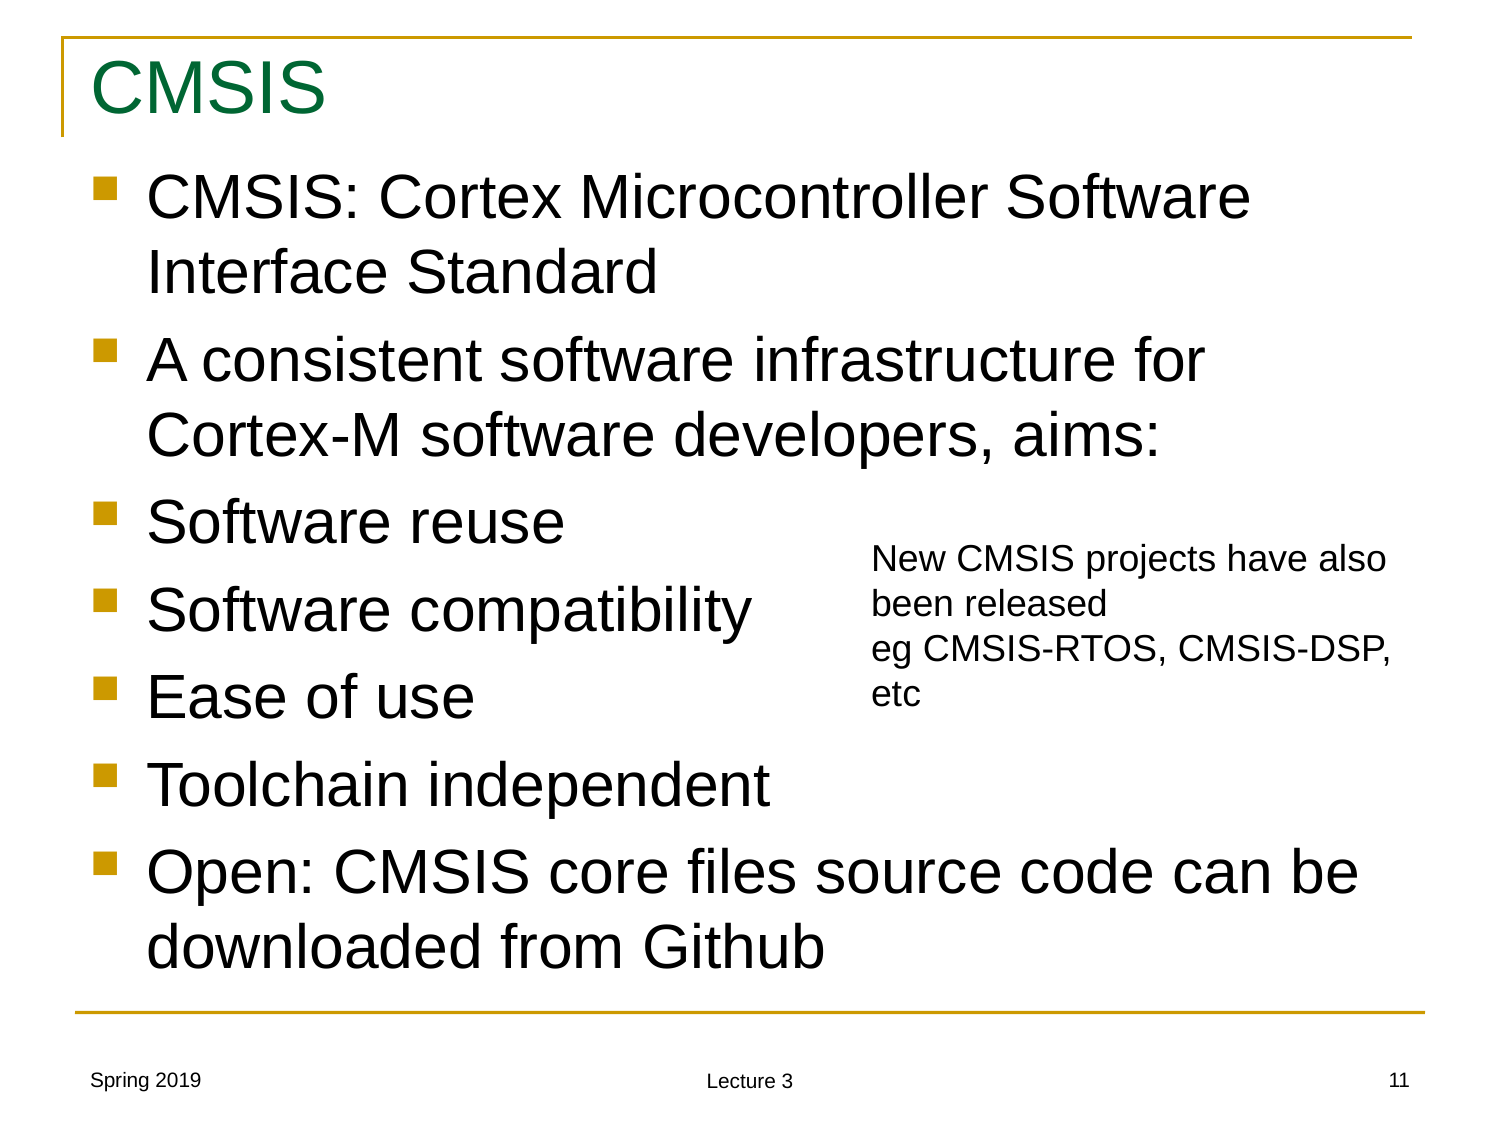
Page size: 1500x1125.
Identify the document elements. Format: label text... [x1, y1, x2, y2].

footer Lecture 3 [512, 1025, 988, 1100]
list CMSIS: Cortex Microcontroller Software Interface Standard A consistent software infrastructure for Cortex-M software developers, aims: Software reuse Software compatibility Ease of use Toolchain independent Open: CMSIS core files source code can be downloaded from Github [75, 148, 1425, 1006]
slide_number 11 [1074, 1024, 1425, 1100]
slide_number Spring 2019 [75, 1024, 425, 1100]
text_box New CMSIS projects have also been released eg CMSIS-RTOS, CMSIS-DSP, etc [856, 527, 1425, 722]
title CMSIS [75, 31, 1425, 138]
